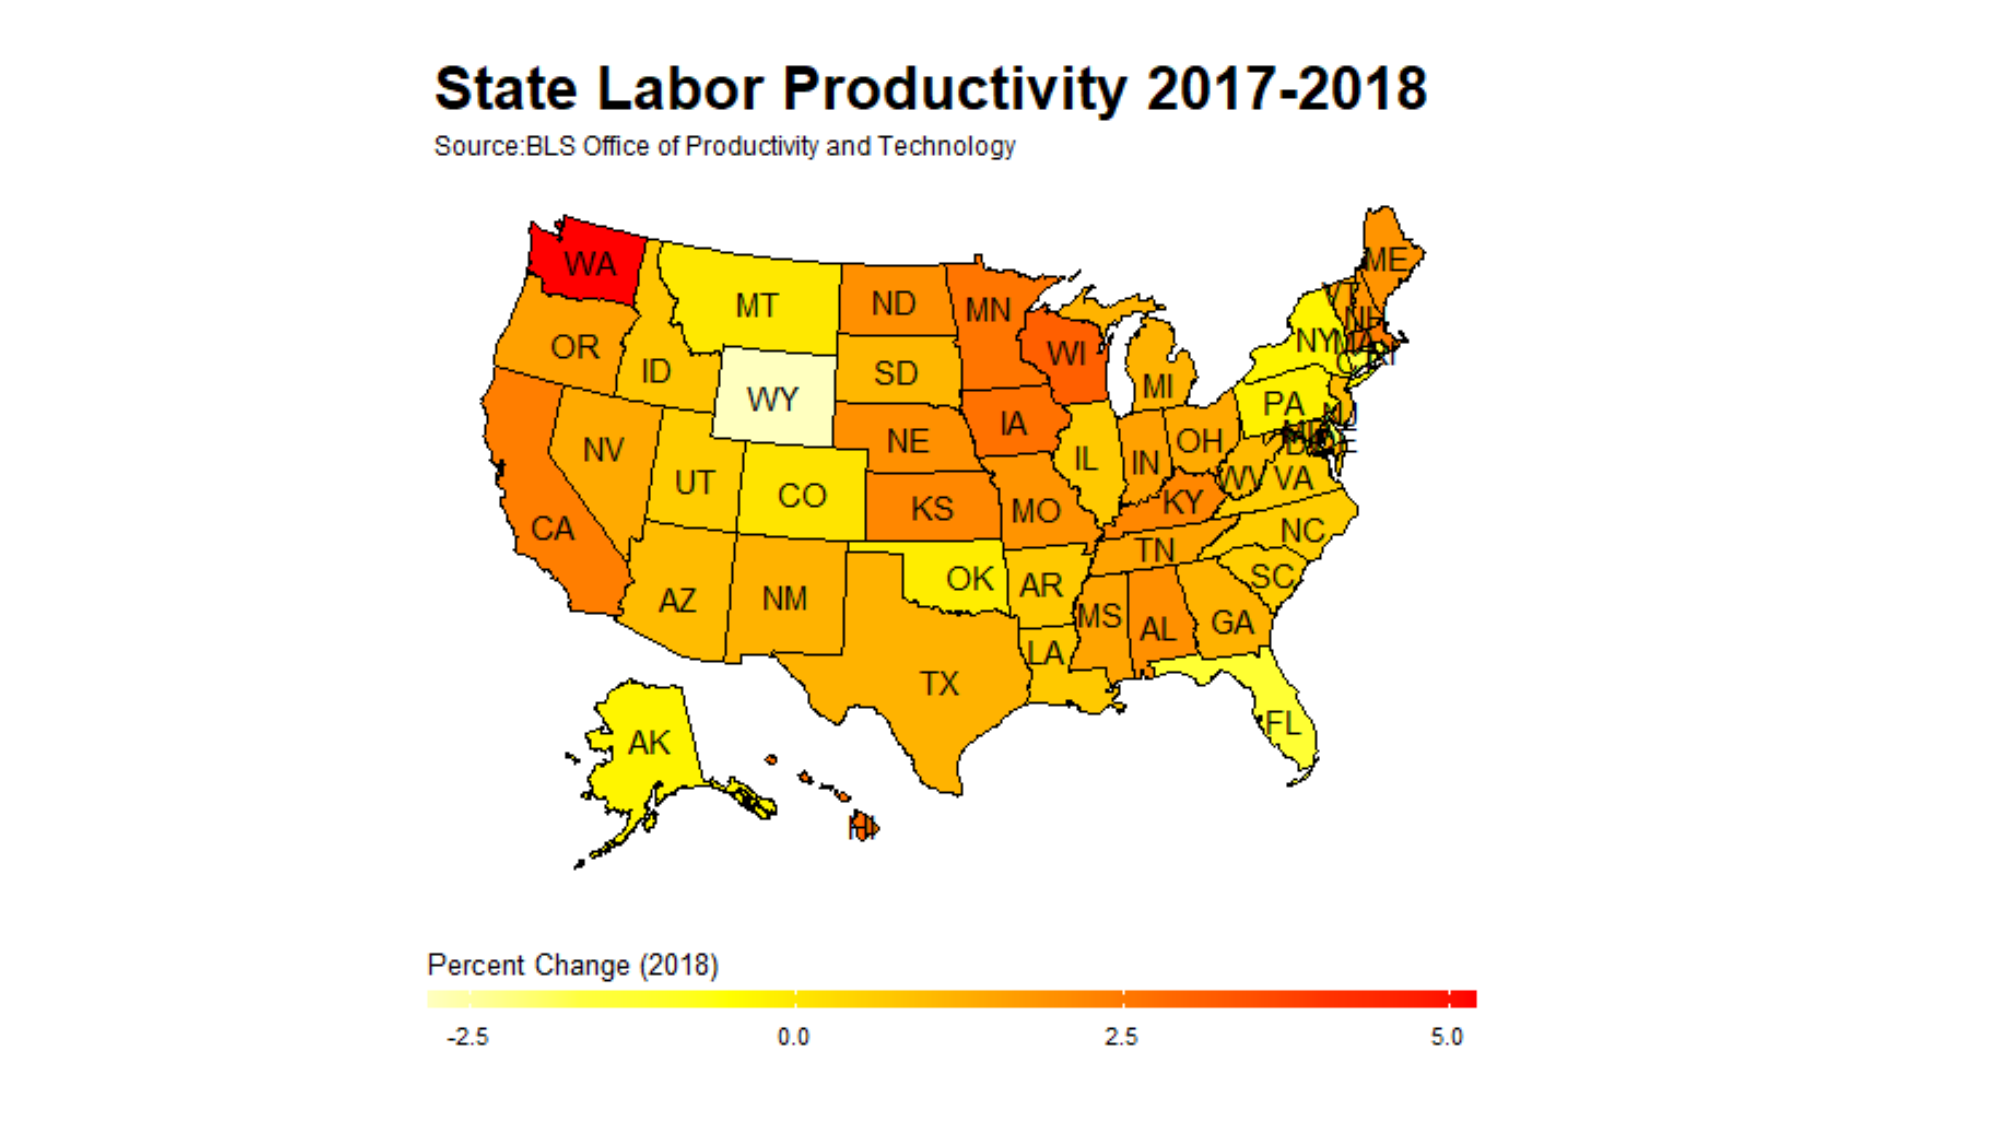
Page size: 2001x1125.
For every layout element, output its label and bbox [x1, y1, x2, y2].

picture [334, 51, 1567, 1074]
